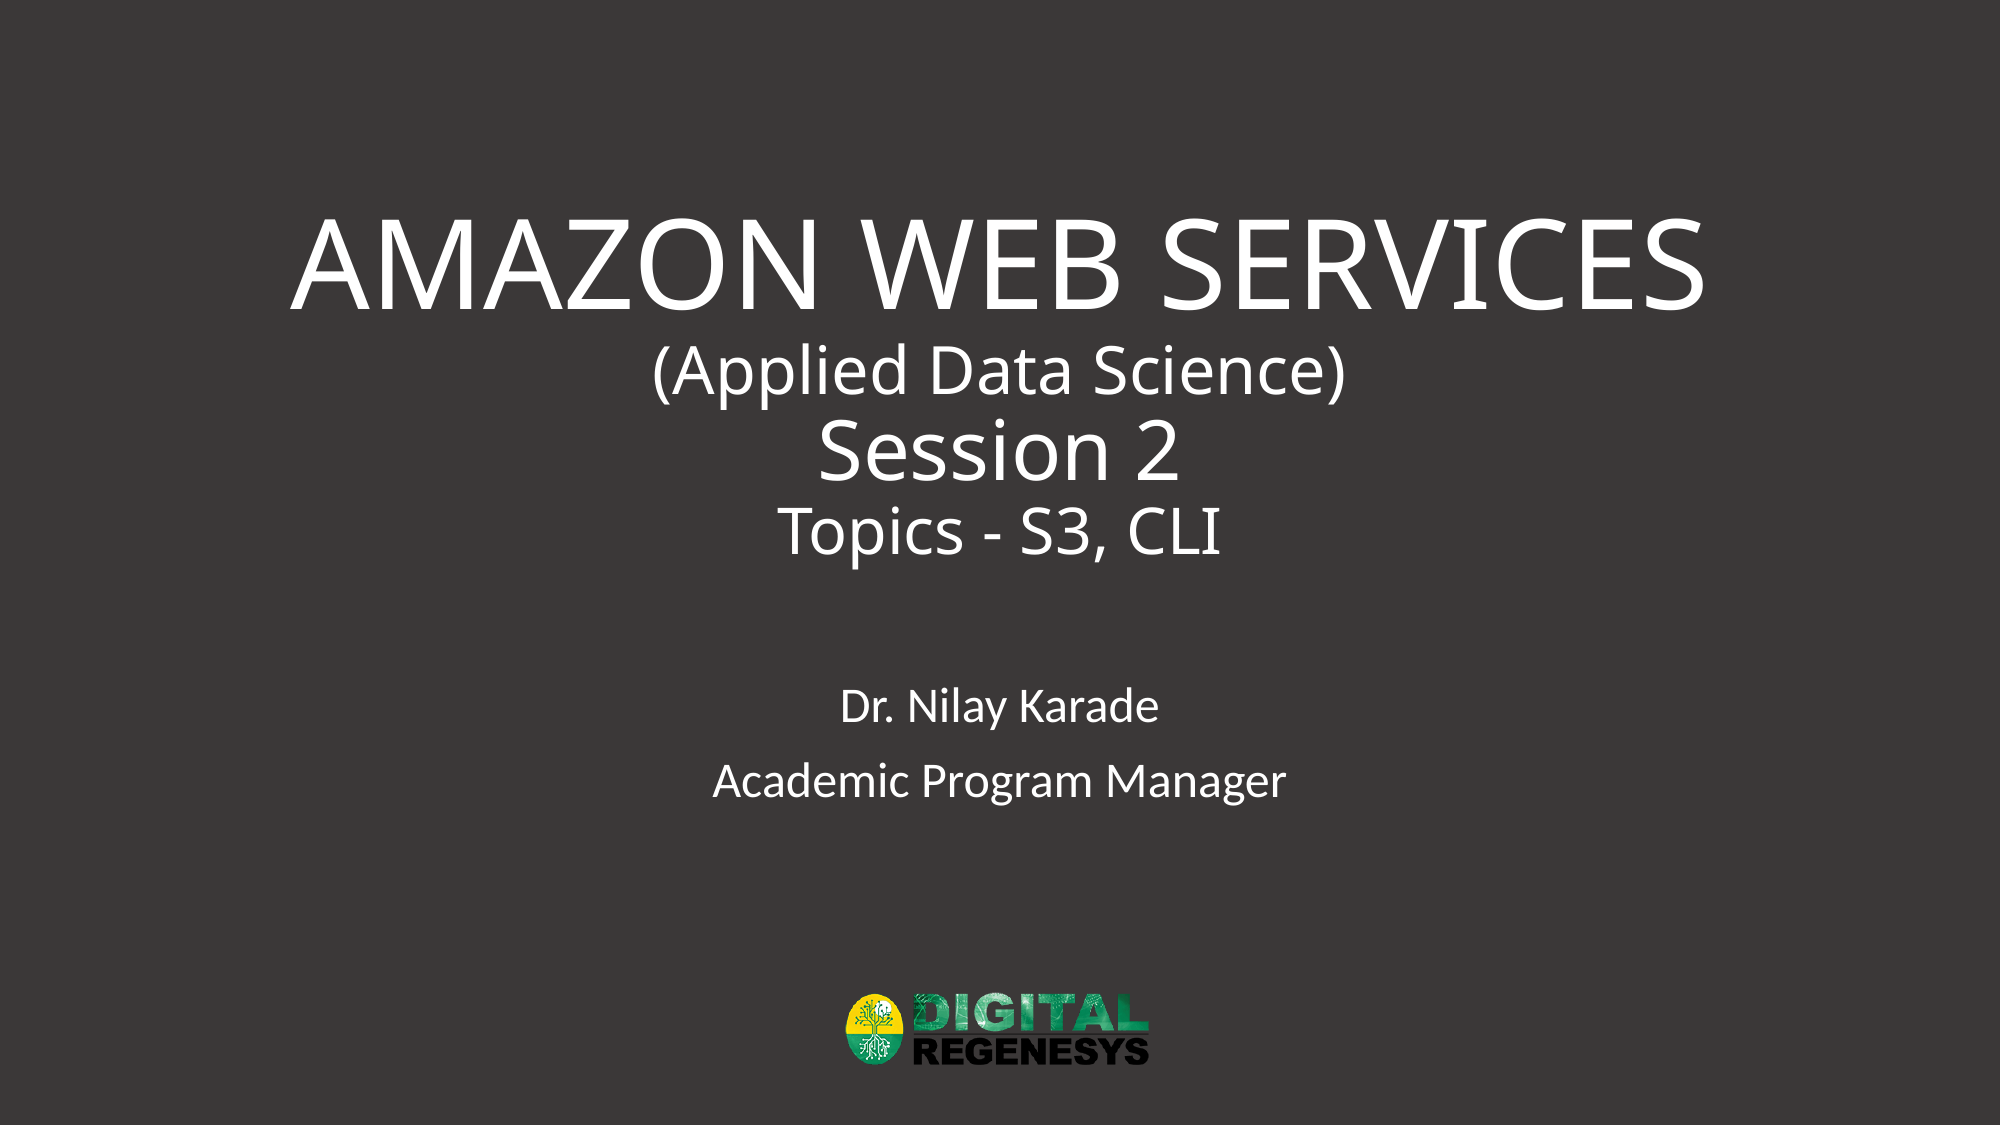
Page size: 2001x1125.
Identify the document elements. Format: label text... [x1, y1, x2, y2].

picture [845, 989, 1155, 1068]
title AMAZON WEB SERVICES (Applied Data Science) Session 2 Topics - S3, CLI [249, 184, 1750, 576]
subtitle Dr. Nilay Karade Academic Program Manager [249, 590, 1750, 863]
